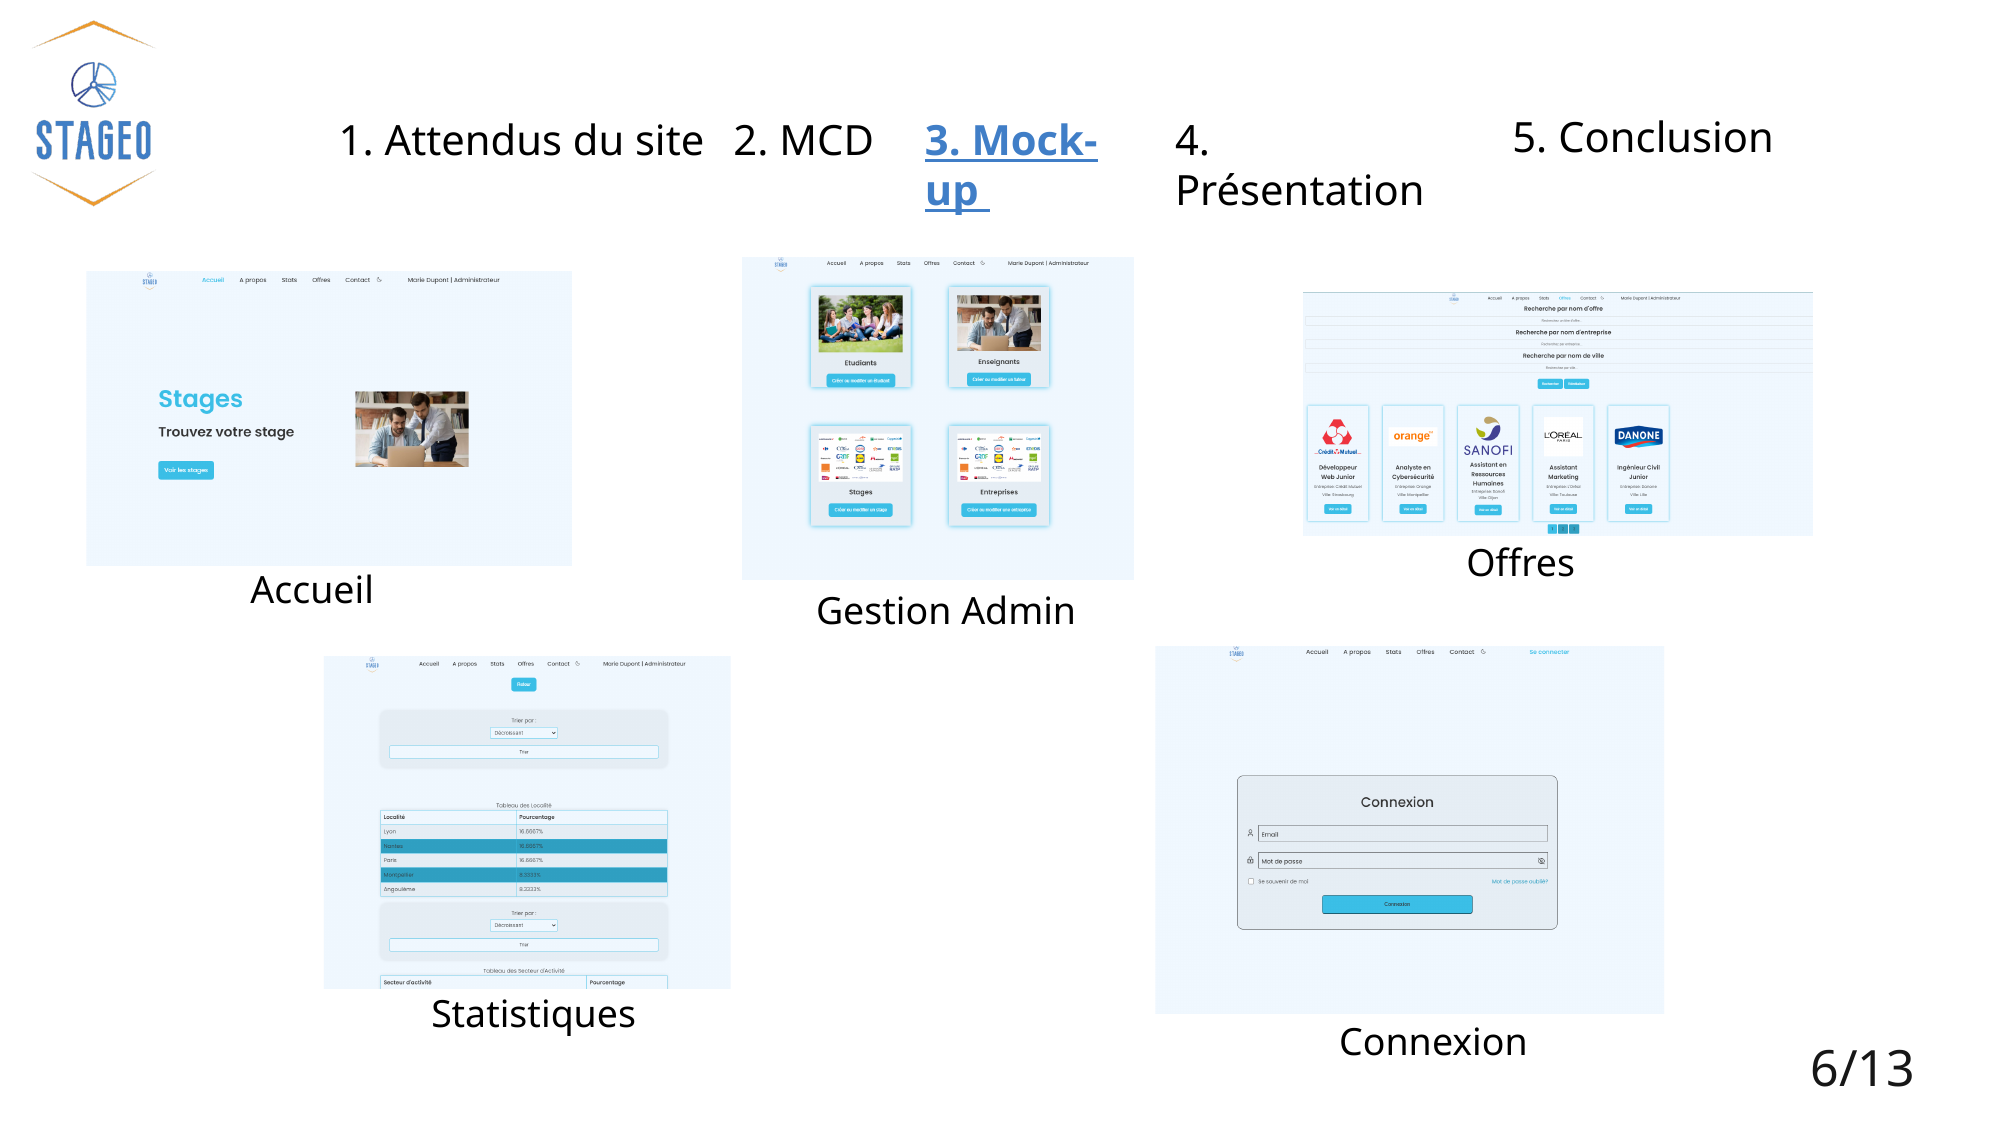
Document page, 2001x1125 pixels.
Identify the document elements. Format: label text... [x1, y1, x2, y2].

text_box Gestion Admin [801, 580, 1113, 639]
text_box Offres [1451, 536, 1763, 592]
text_box Connexion [1324, 1014, 1636, 1071]
slide_number 6/13 [1479, 1041, 1930, 1101]
picture [1302, 292, 1813, 536]
picture [85, 270, 573, 566]
text_box Accueil [235, 566, 547, 619]
picture [1154, 645, 1665, 1014]
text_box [323, 103, 1813, 224]
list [741, 257, 1135, 580]
picture [0, 12, 189, 217]
picture [323, 655, 732, 990]
text_box Statistiques [416, 990, 728, 1043]
